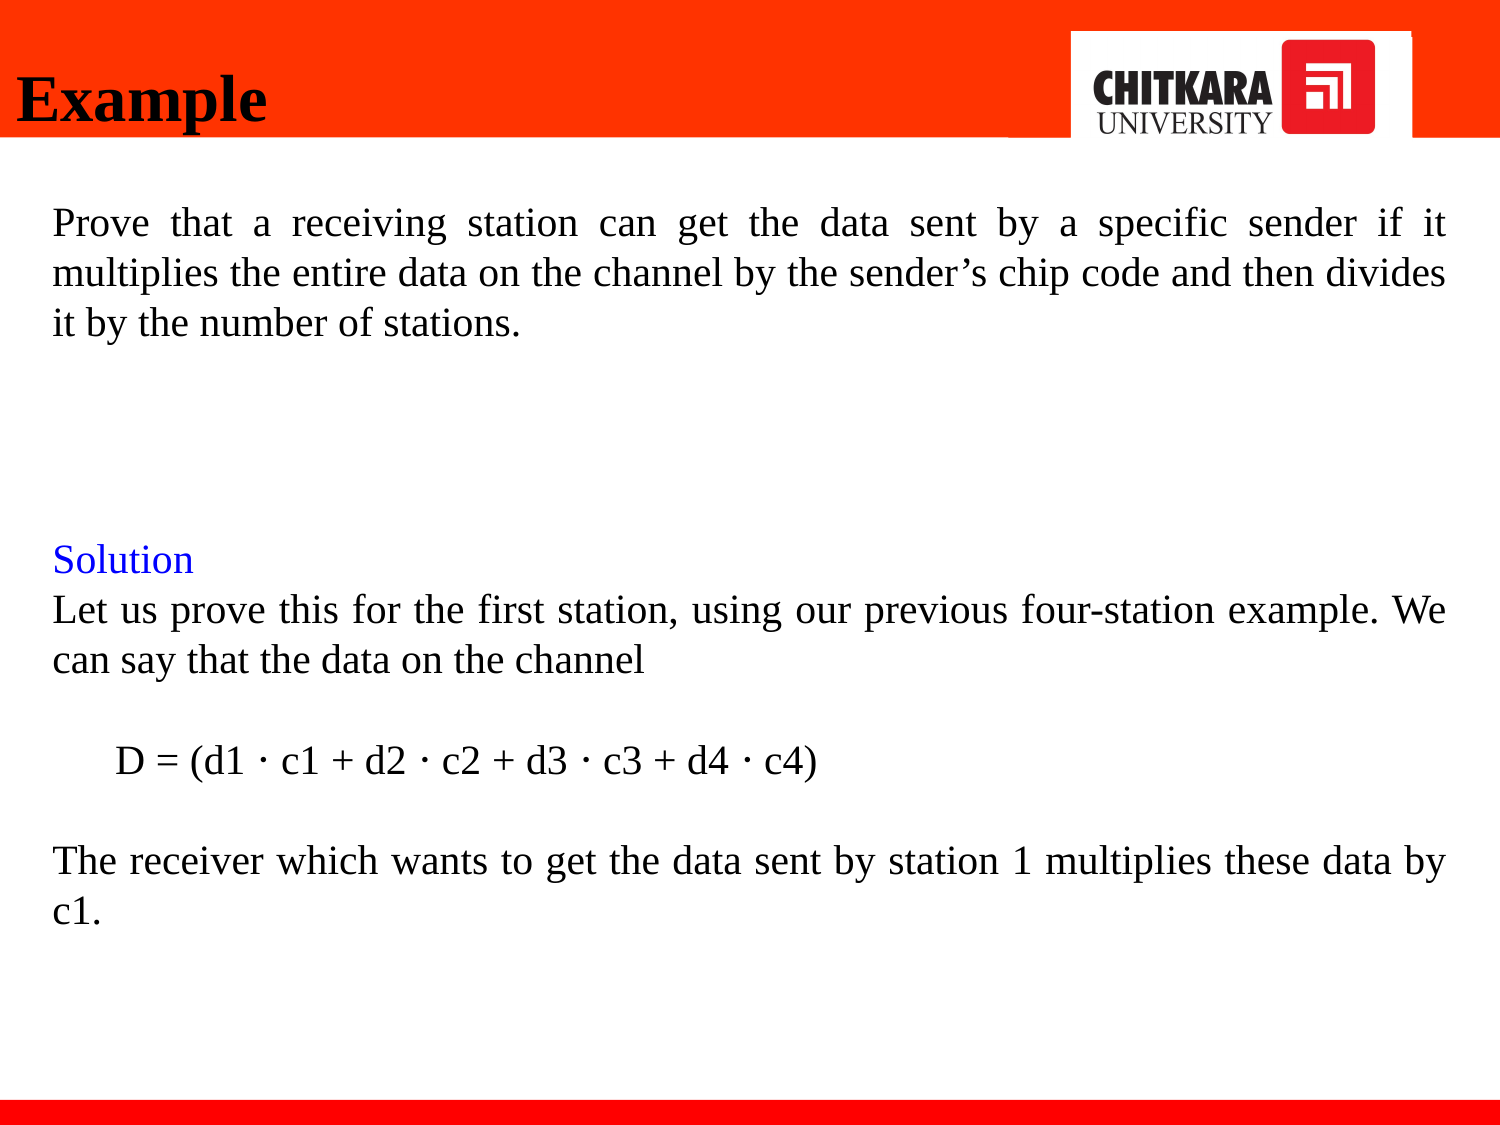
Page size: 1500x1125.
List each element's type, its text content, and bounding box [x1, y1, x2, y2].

text_box Prove that a receiving station can get the data sent by a specific sender if it multiplies the entire data on the channel by the sender’s chip code and then divides it by the number of stations. [37, 187, 1463, 353]
text_box Solution Let us prove this for the first station, using our previous four-station example. We can say that the data on the channel D = (d1 ⋅ c1 + d2 ⋅ c2 + d3 ⋅ c3 + d4 ⋅ c4) The receiver which wants to get the data sent by station 1 multiplies these data by c1. [37, 524, 1463, 940]
picture [1074, 37, 1390, 138]
text_box Example [1, 47, 301, 143]
